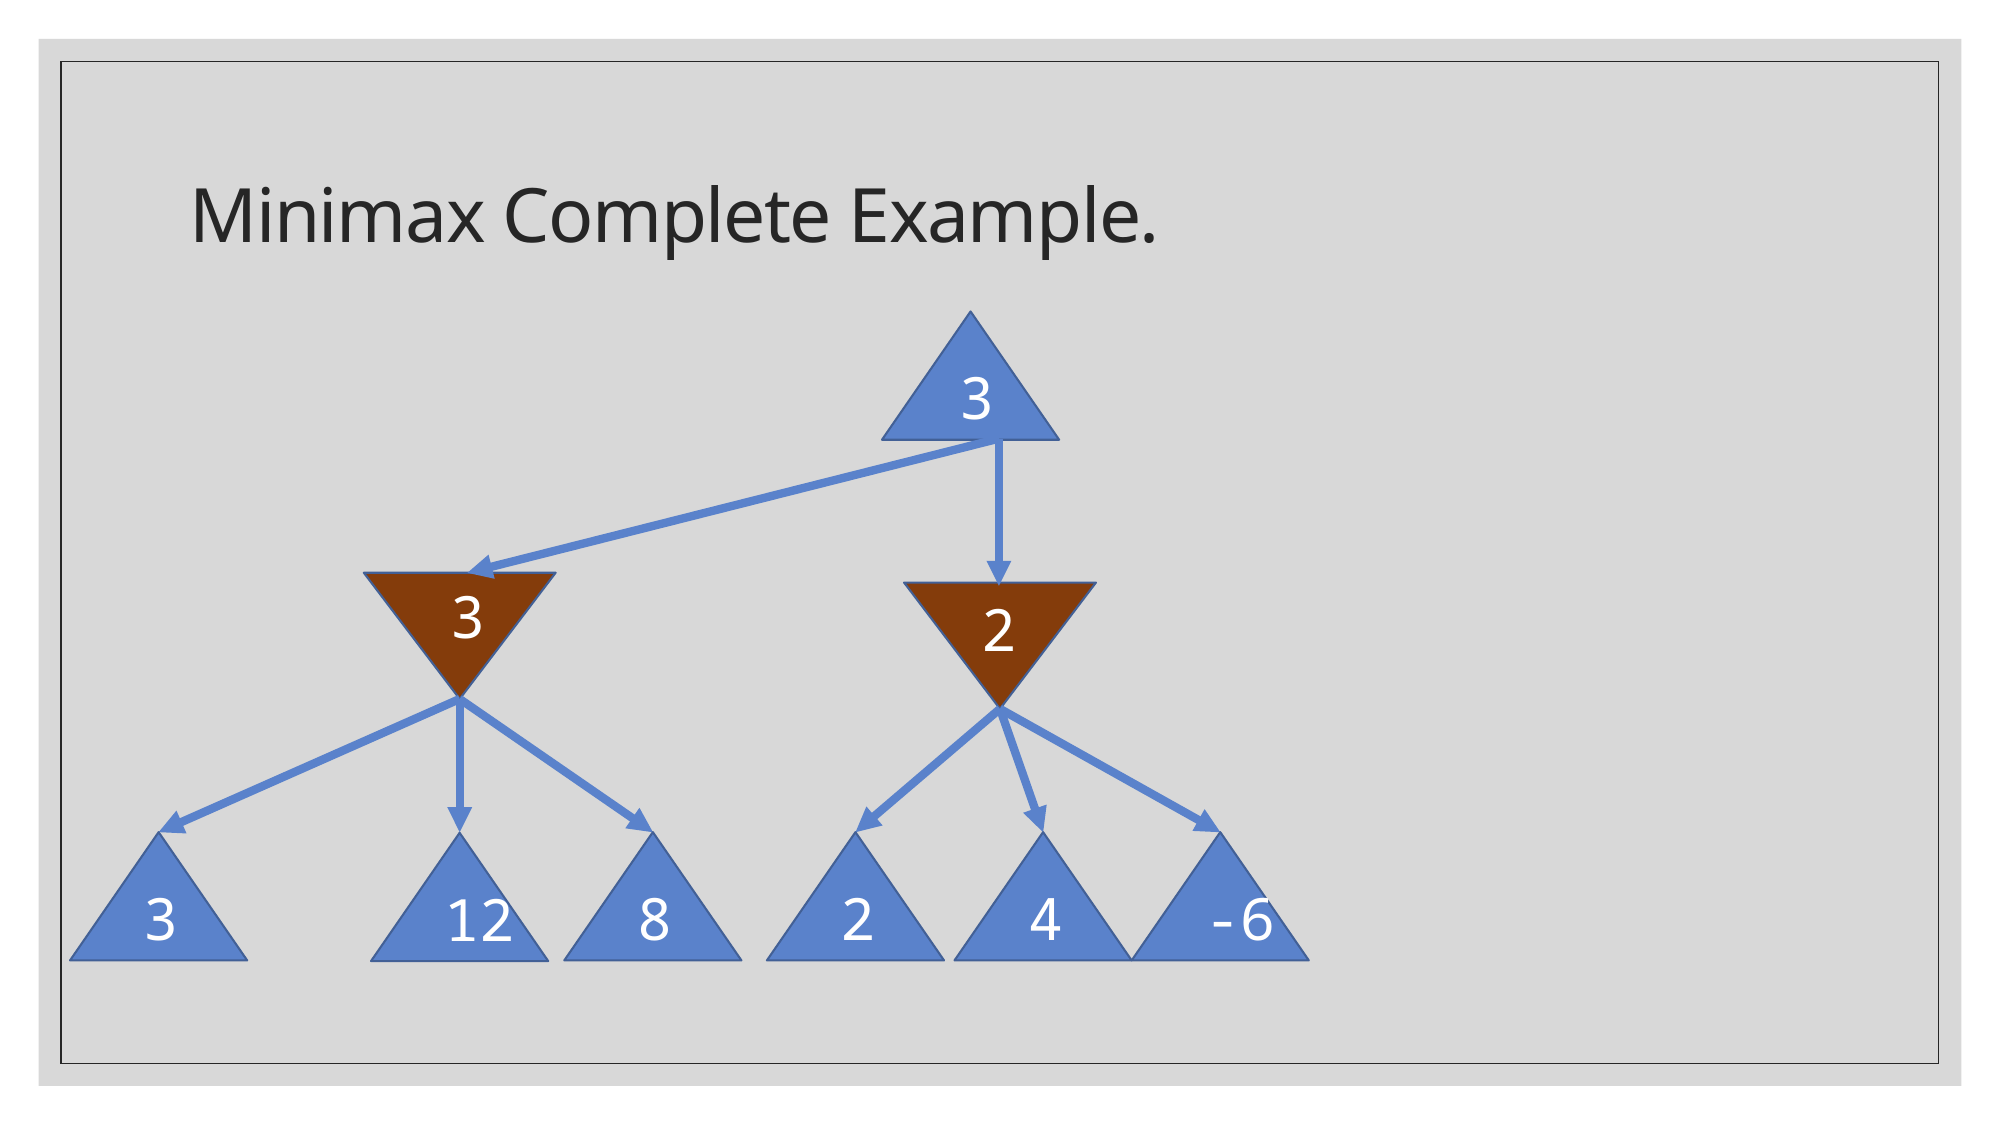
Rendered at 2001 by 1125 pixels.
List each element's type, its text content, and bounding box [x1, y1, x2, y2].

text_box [459, 699, 653, 833]
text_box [363, 572, 556, 695]
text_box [904, 582, 1096, 705]
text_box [371, 832, 549, 962]
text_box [70, 832, 248, 961]
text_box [855, 708, 995, 833]
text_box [467, 439, 998, 573]
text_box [954, 832, 1125, 961]
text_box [158, 699, 454, 833]
title Minimax Complete Example. [174, 105, 1825, 331]
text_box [766, 832, 945, 961]
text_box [881, 311, 1060, 440]
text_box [564, 832, 742, 961]
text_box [999, 708, 1221, 833]
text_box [1131, 832, 1309, 961]
